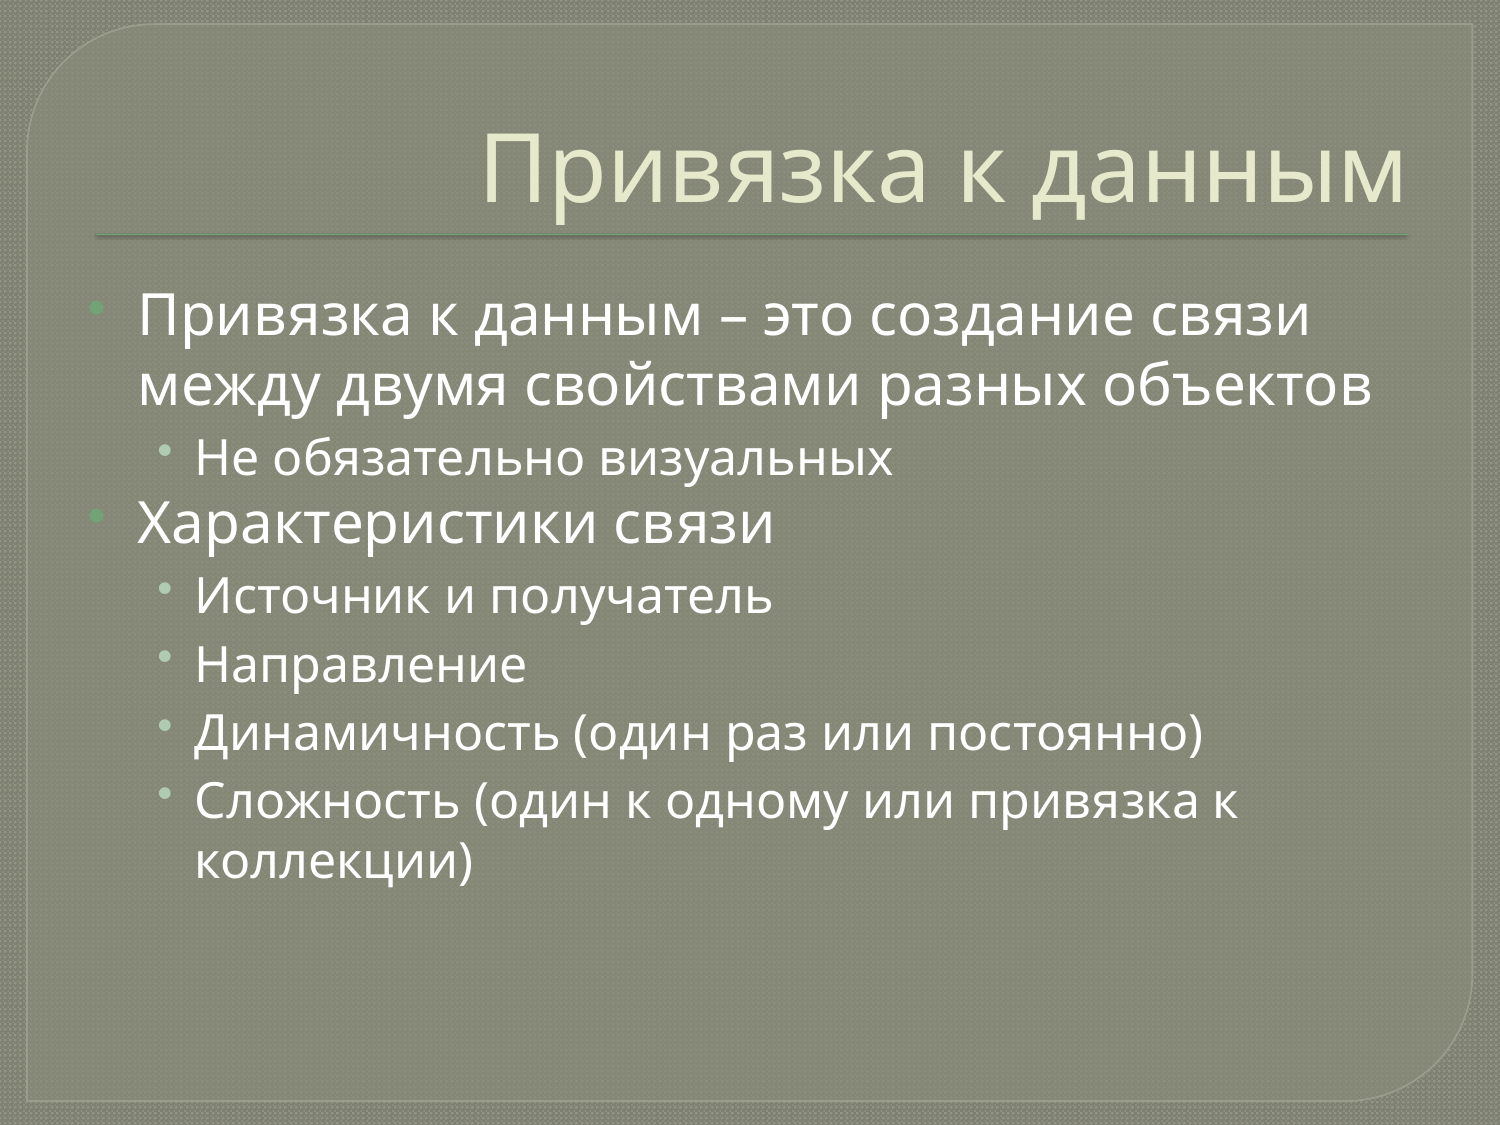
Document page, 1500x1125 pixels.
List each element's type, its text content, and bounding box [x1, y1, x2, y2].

list Привязка к данным – это создание связи между двумя свойствами разных объектов Не обязательно визуальных Характеристики связи Источник и получатель Направление Динамичность (один раз или постоянно) Сложность (один к одному или привязка к коллекции) [75, 270, 1425, 1013]
title Привязка к данным [75, 41, 1425, 230]
